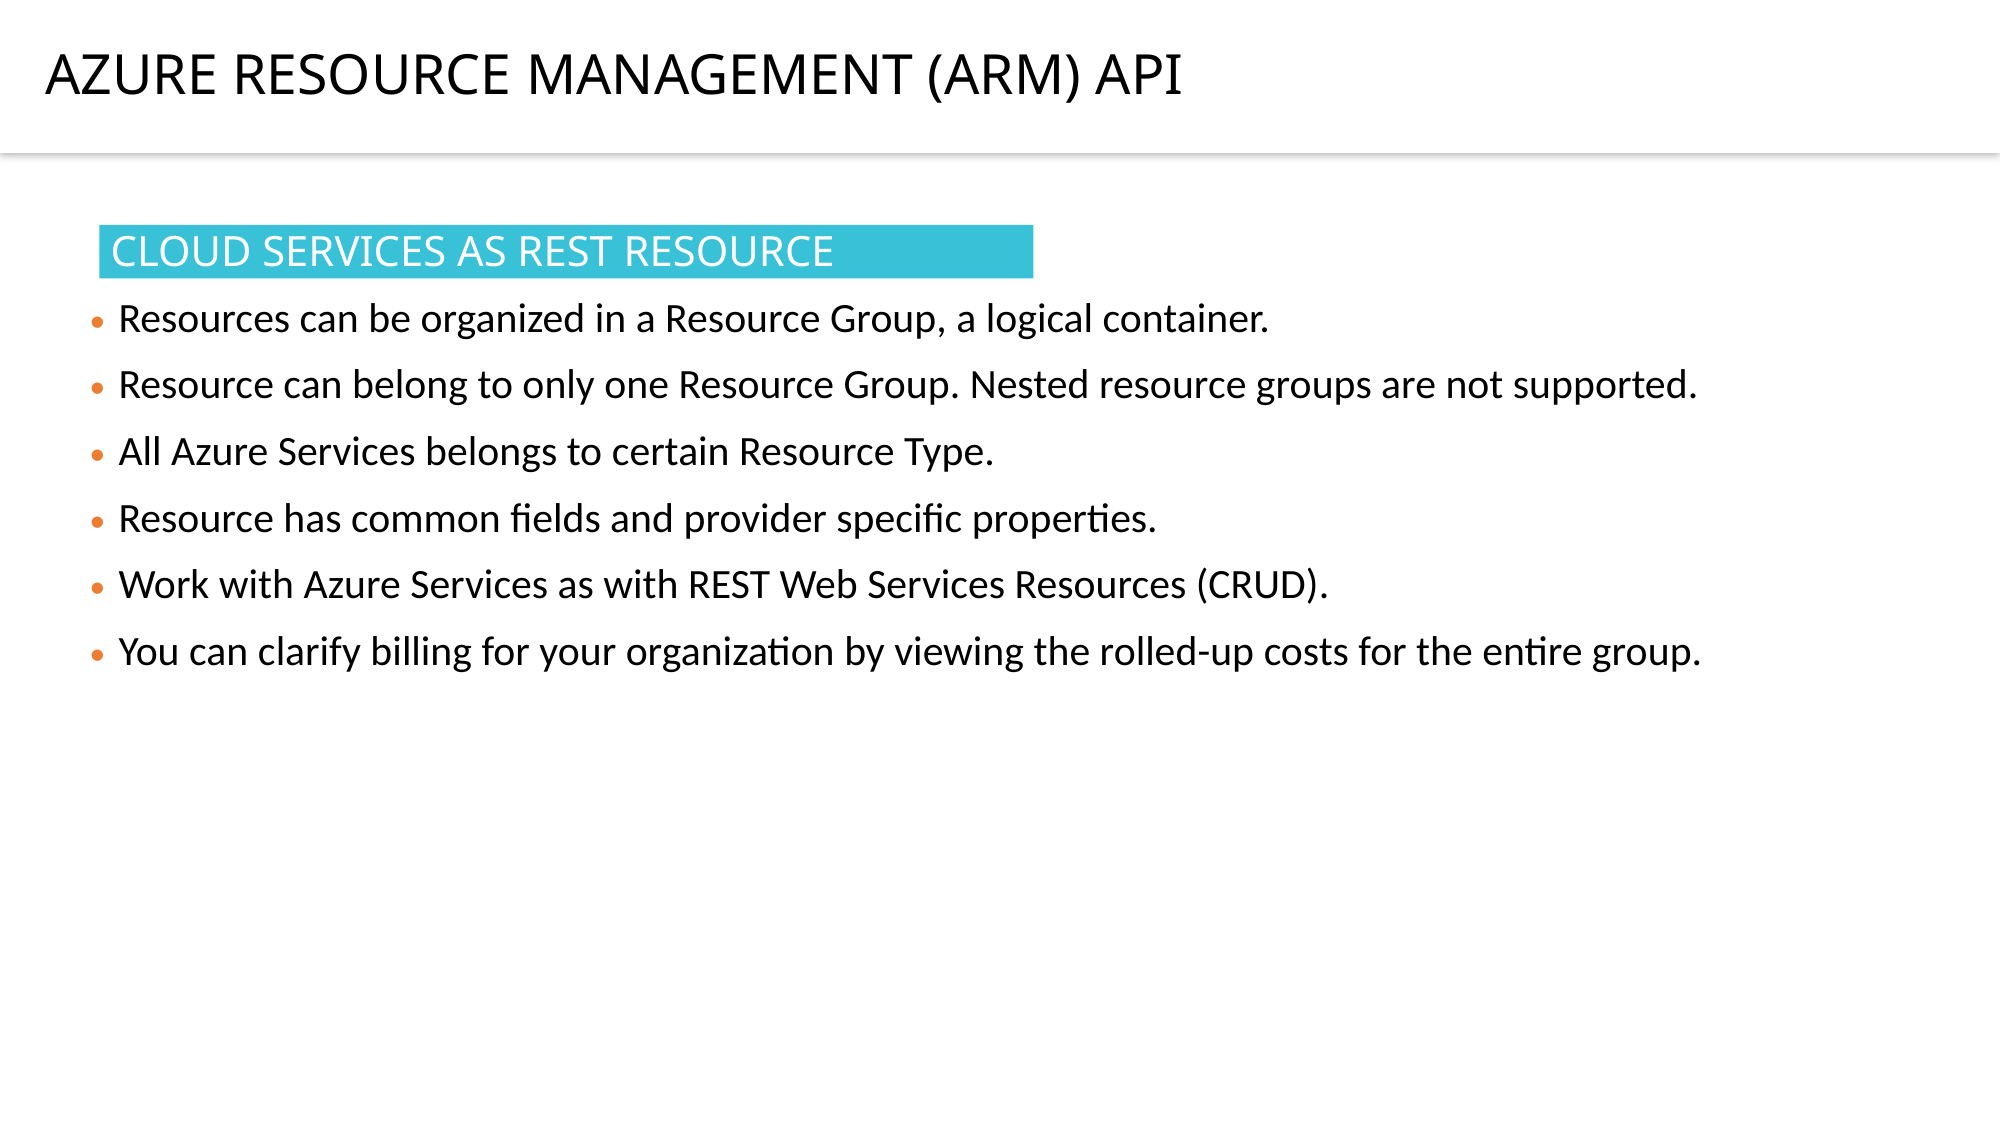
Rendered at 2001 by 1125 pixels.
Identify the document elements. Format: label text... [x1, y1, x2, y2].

list CLOUD SERVICES AS REST RESOURCE [99, 224, 1034, 279]
list Resources can be organized in a Resource Group, a logical container. Resource can belong to only one Resource Group. Nested resource groups are not supported. All Azure Services belongs to certain Resource Type. Resource has common fields and provider specific properties. Work with Azure Services as with REST Web Services Resources (CRUD). You can clarify billing for your organization by viewing the rolled-up costs for the entire group. [78, 291, 1901, 1034]
list AZURE RESOURCE MANAGEMENT (ARM) API [0, 0, 2000, 153]
